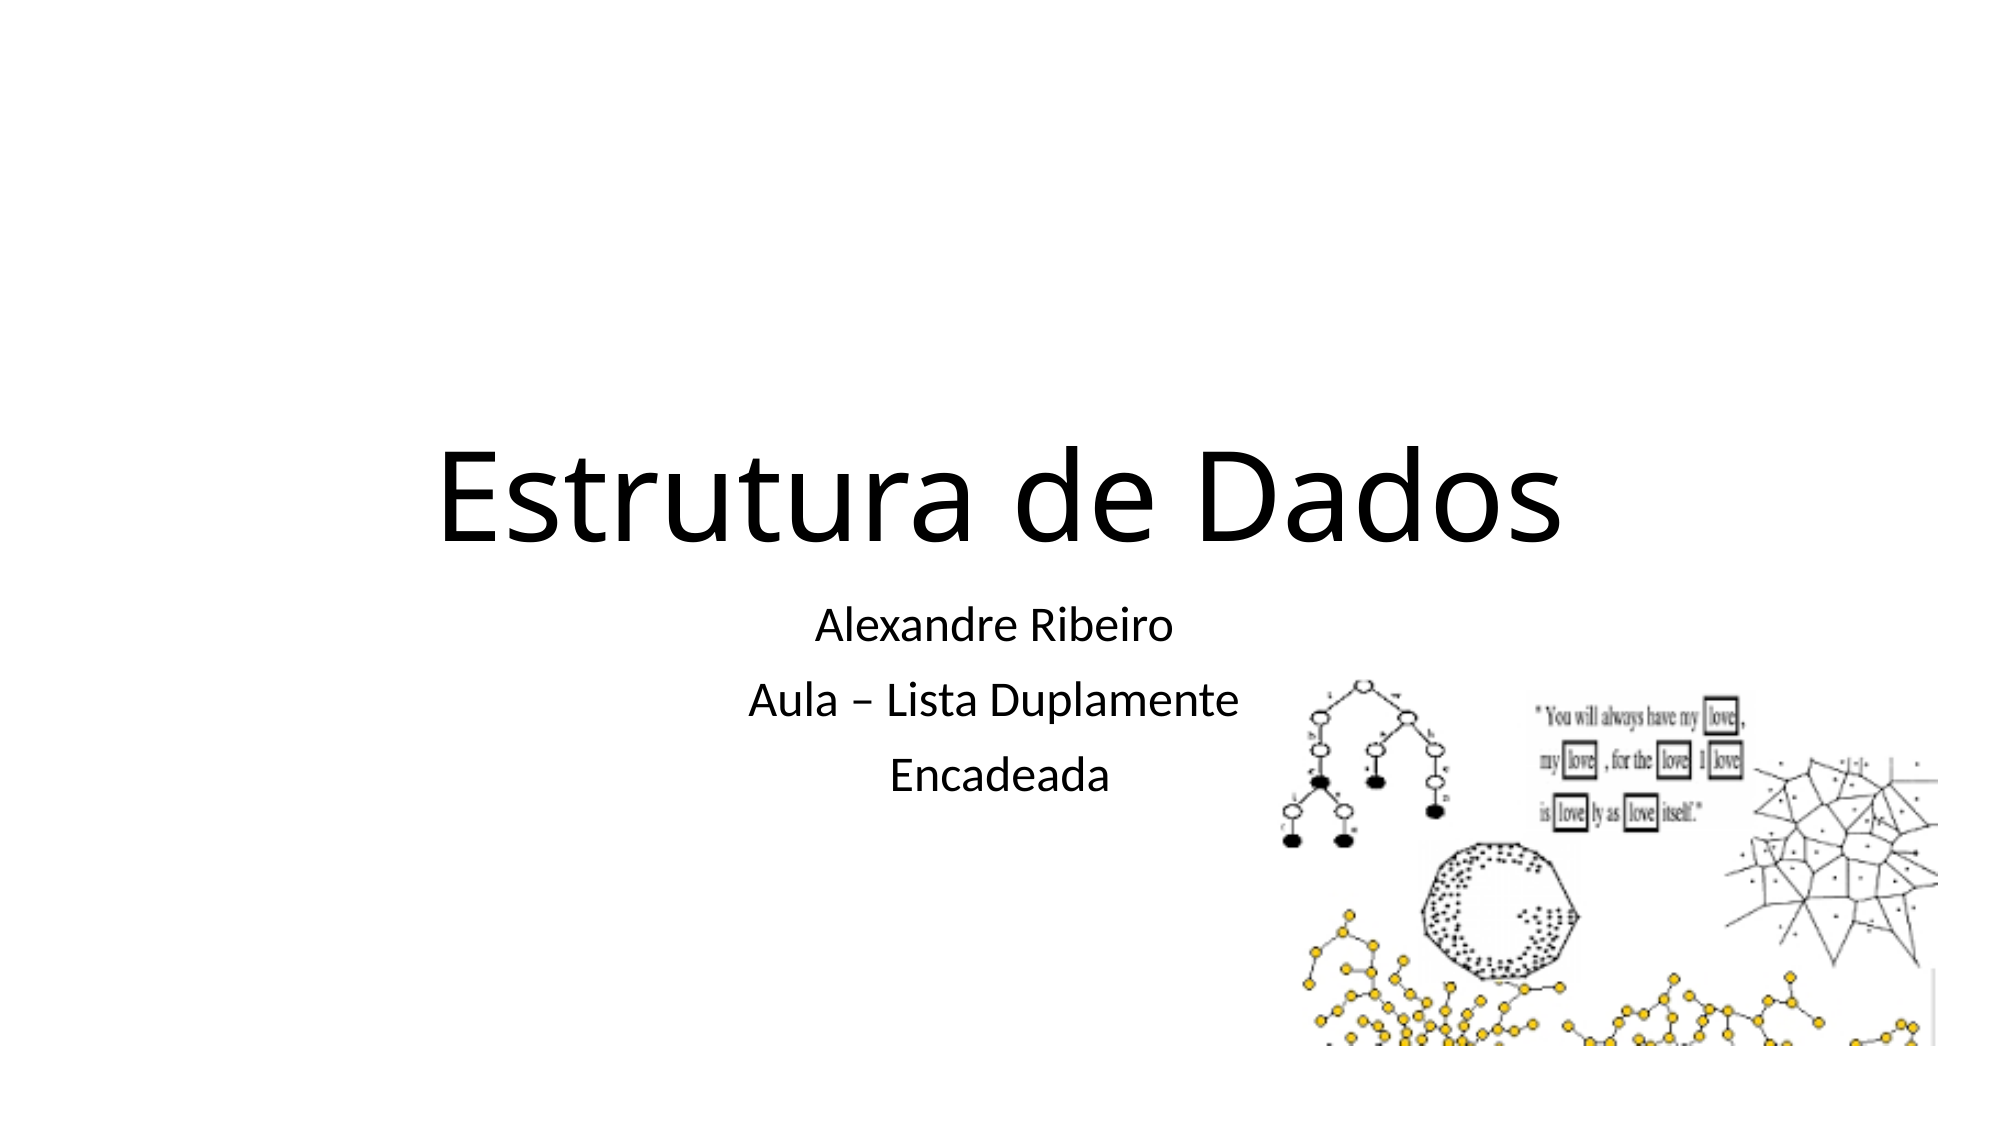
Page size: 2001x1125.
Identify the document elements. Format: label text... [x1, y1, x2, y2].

title Estrutura de Dados [249, 184, 1750, 576]
picture [1277, 679, 1938, 1046]
subtitle Alexandre Ribeiro Aula – Lista Duplamente Encadeada [249, 590, 1750, 863]
